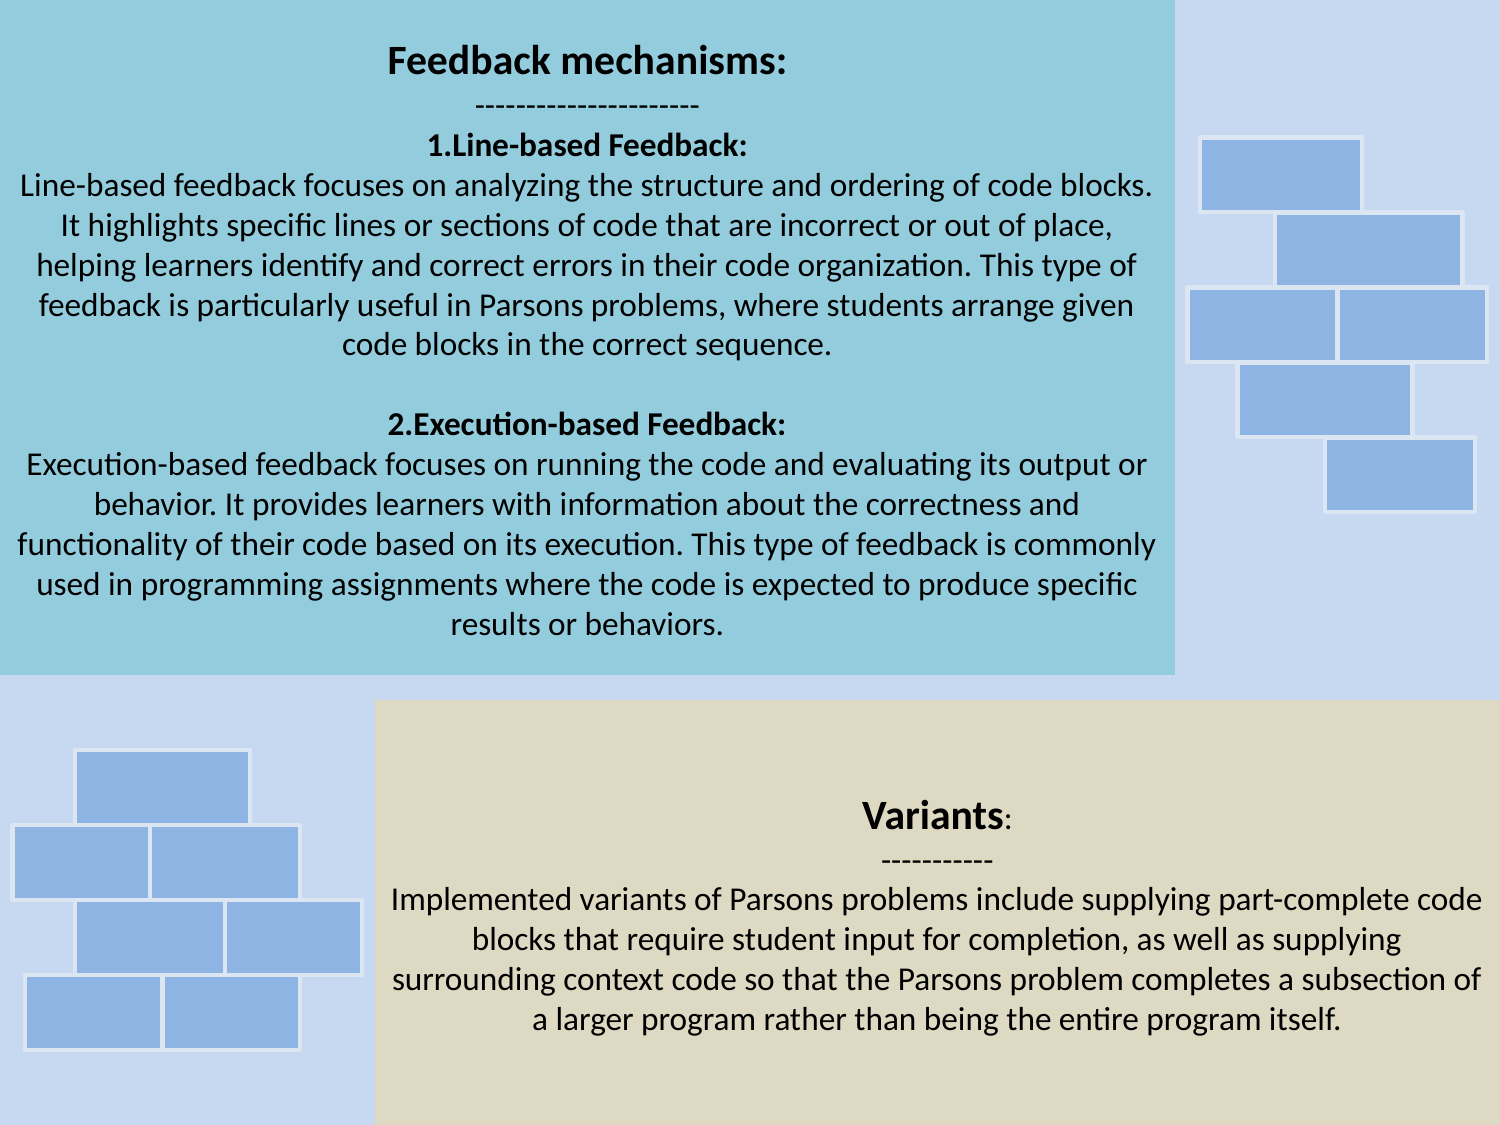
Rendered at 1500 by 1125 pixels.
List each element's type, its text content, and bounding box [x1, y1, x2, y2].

text_box [152, 823, 302, 898]
text_box [1335, 285, 1489, 364]
text_box [1273, 210, 1465, 285]
text_box [1235, 360, 1415, 439]
text_box [227, 898, 364, 977]
text_box [73, 898, 227, 977]
text_box [10, 823, 152, 902]
text_box [1323, 435, 1477, 514]
text_box Feedback mechanisms: ---------------------- 1.Line-based Feedback: Line-based feedback focuses on analyzing the structure and ordering of code blocks. It highlights specific lines or sections of code that are incorrect or out of place, helping learners identify and correct errors in their code organization. This type of feedback is particularly useful in Parsons problems, where students arrange given code blocks in the correct sequence. 2.Execution-based Feedback: Execution-based feedback focuses on running the code and evaluating its output or behavior. It provides learners with information about the correctness and functionality of their code based on its execution. This type of feedback is commonly used in programming assignments where the code is expected to produce specific results or behaviors. [0, 0, 1177, 677]
text_box [73, 748, 252, 827]
text_box [1185, 285, 1335, 364]
text_box [0, 0, 1500, 1125]
text_box Variants: ----------- Implemented variants of Parsons problems include supplying part-complete code blocks that require student input for completion, as well as supplying surrounding context code so that the Parsons problem completes a subsection of a larger program rather than being the entire program itself. [373, 698, 1500, 1125]
text_box [160, 973, 302, 1052]
text_box [1198, 135, 1364, 214]
text_box [23, 973, 160, 1052]
